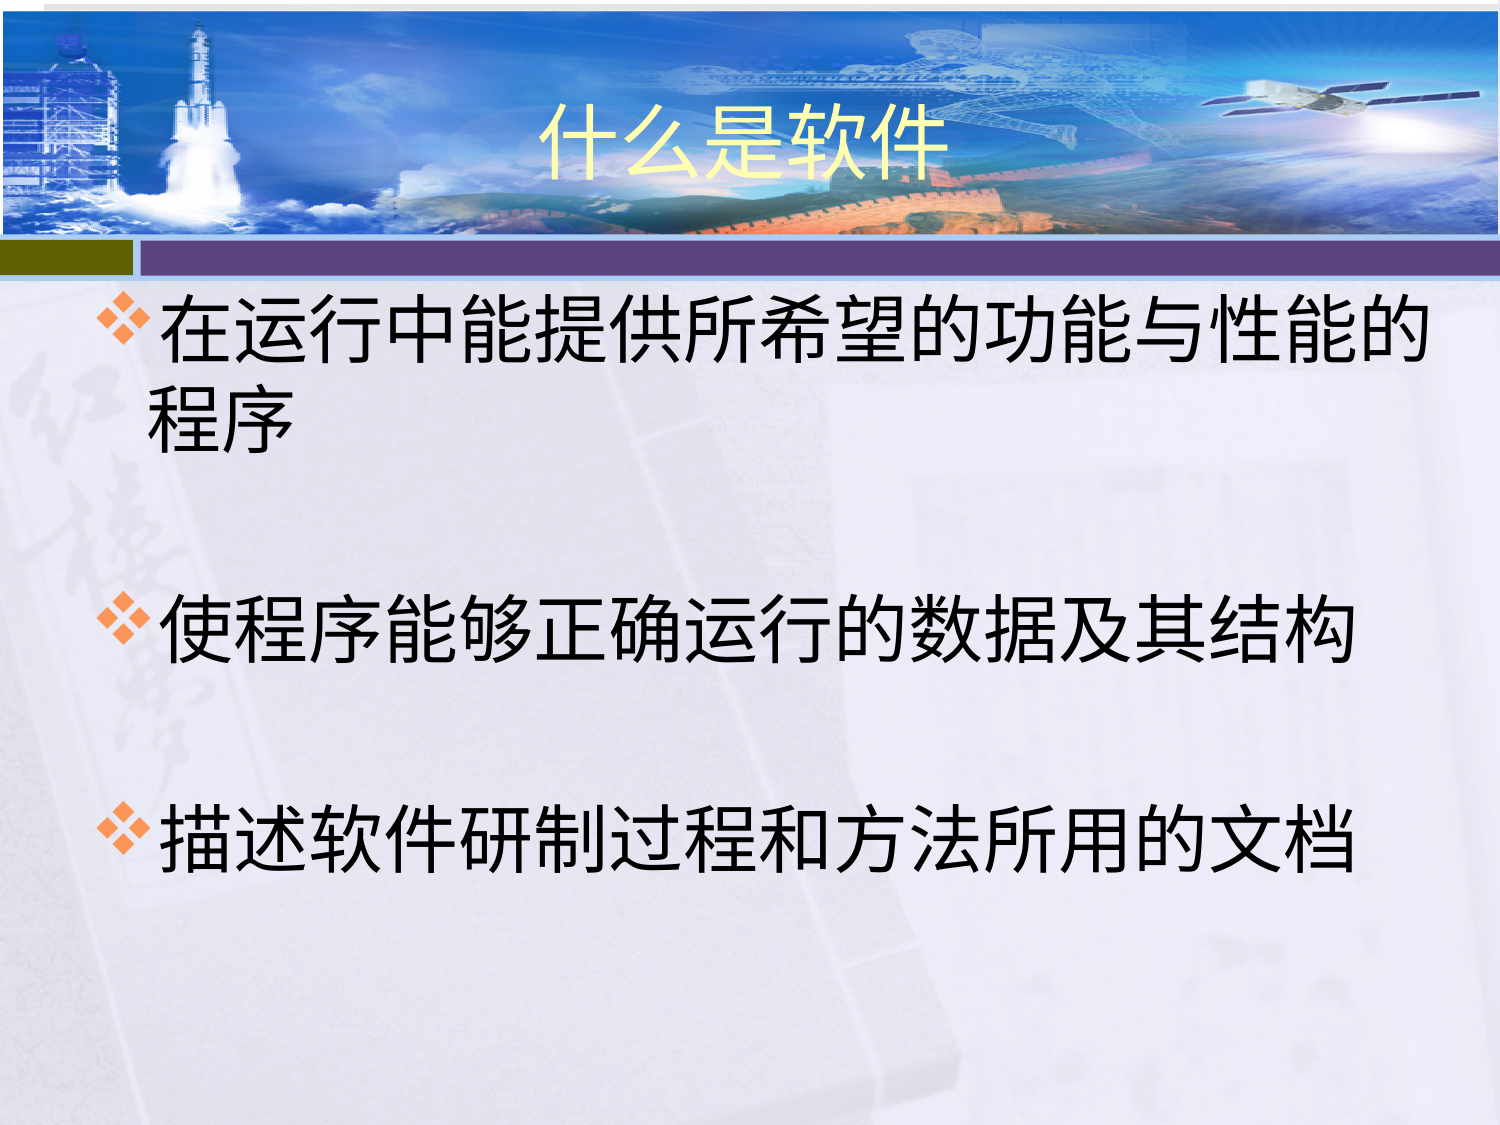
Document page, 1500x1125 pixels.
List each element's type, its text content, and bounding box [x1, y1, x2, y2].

text_box 在运行中能提供所希望的功能与性能的程序 使程序能够正确运行的数据及其结构 描述软件研制过程和方法所用的文档 [75, 274, 1463, 1038]
title 什么是软件 [0, 46, 1489, 234]
picture [0, 0, 1498, 234]
list [75, 239, 1388, 274]
